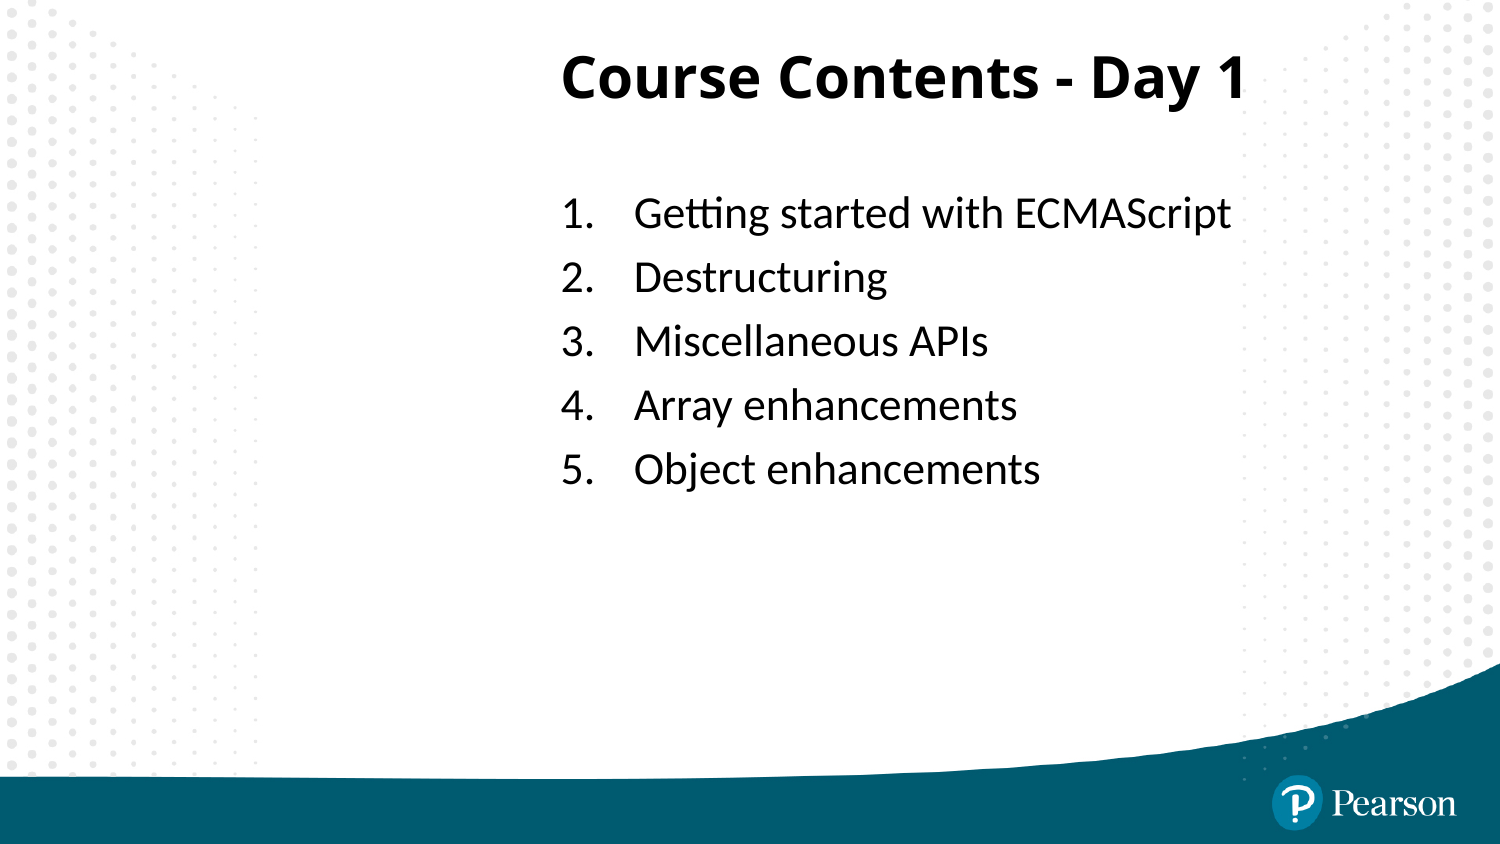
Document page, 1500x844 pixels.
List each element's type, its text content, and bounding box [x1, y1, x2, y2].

picture [1405, 799, 1416, 812]
picture [1381, 798, 1385, 815]
picture [0, 0, 1500, 778]
picture [1283, 786, 1314, 815]
picture [1447, 798, 1454, 815]
list Getting started with ECMAScript Destructuring Miscellaneous APIs Array enhancements Object enhancements [545, 175, 1375, 714]
picture [1336, 791, 1340, 815]
picture [1347, 791, 1353, 804]
picture [1354, 800, 1361, 815]
picture [1419, 800, 1424, 814]
list Course Contents - Day 1 [545, 33, 1399, 175]
picture [1440, 798, 1444, 815]
picture [1432, 799, 1436, 813]
